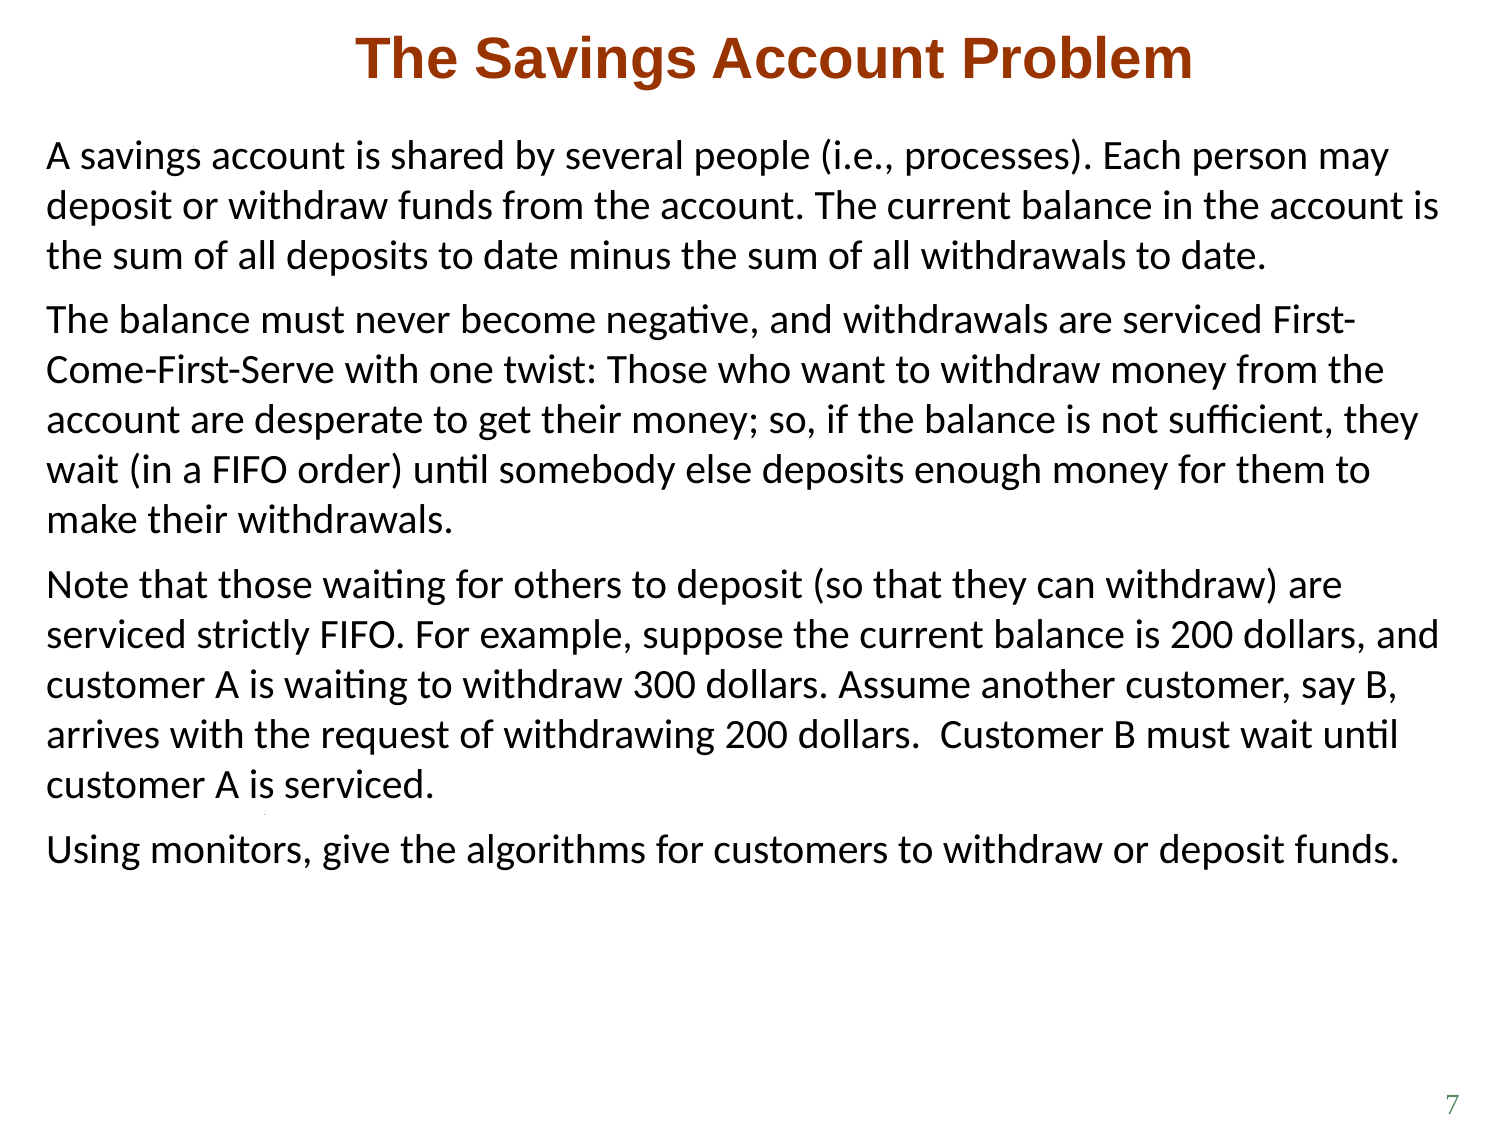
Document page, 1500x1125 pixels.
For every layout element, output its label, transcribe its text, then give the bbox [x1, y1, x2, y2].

footer 7 [1404, 1077, 1500, 1118]
title The Savings Account Problem [112, 18, 1438, 99]
list A savings account is shared by several people (i.e., processes). Each person may deposit or withdraw funds from the account. The current balance in the account is the sum of all deposits to date minus the sum of all withdrawals to date. The balance must never become negative, and withdrawals are serviced First-Come-First-Serve with one twist: Those who want to withdraw money from the account are desperate to get their money; so, if the balance is not sufficient, they wait (in a FIFO order) until somebody else deposits enough money for them to make their withdrawals. Note that those waiting for others to deposit (so that they can withdraw) are serviced strictly FIFO. For example, suppose the current balance is 200 dollars, and customer A is waiting to withdraw 300 dollars. Assume another customer, say B, arrives with the request of withdrawing 200 dollars. Customer B must wait until customer A is serviced. Using monitors, give the algorithms for customers to withdraw or deposit funds. [31, 119, 1481, 1066]
